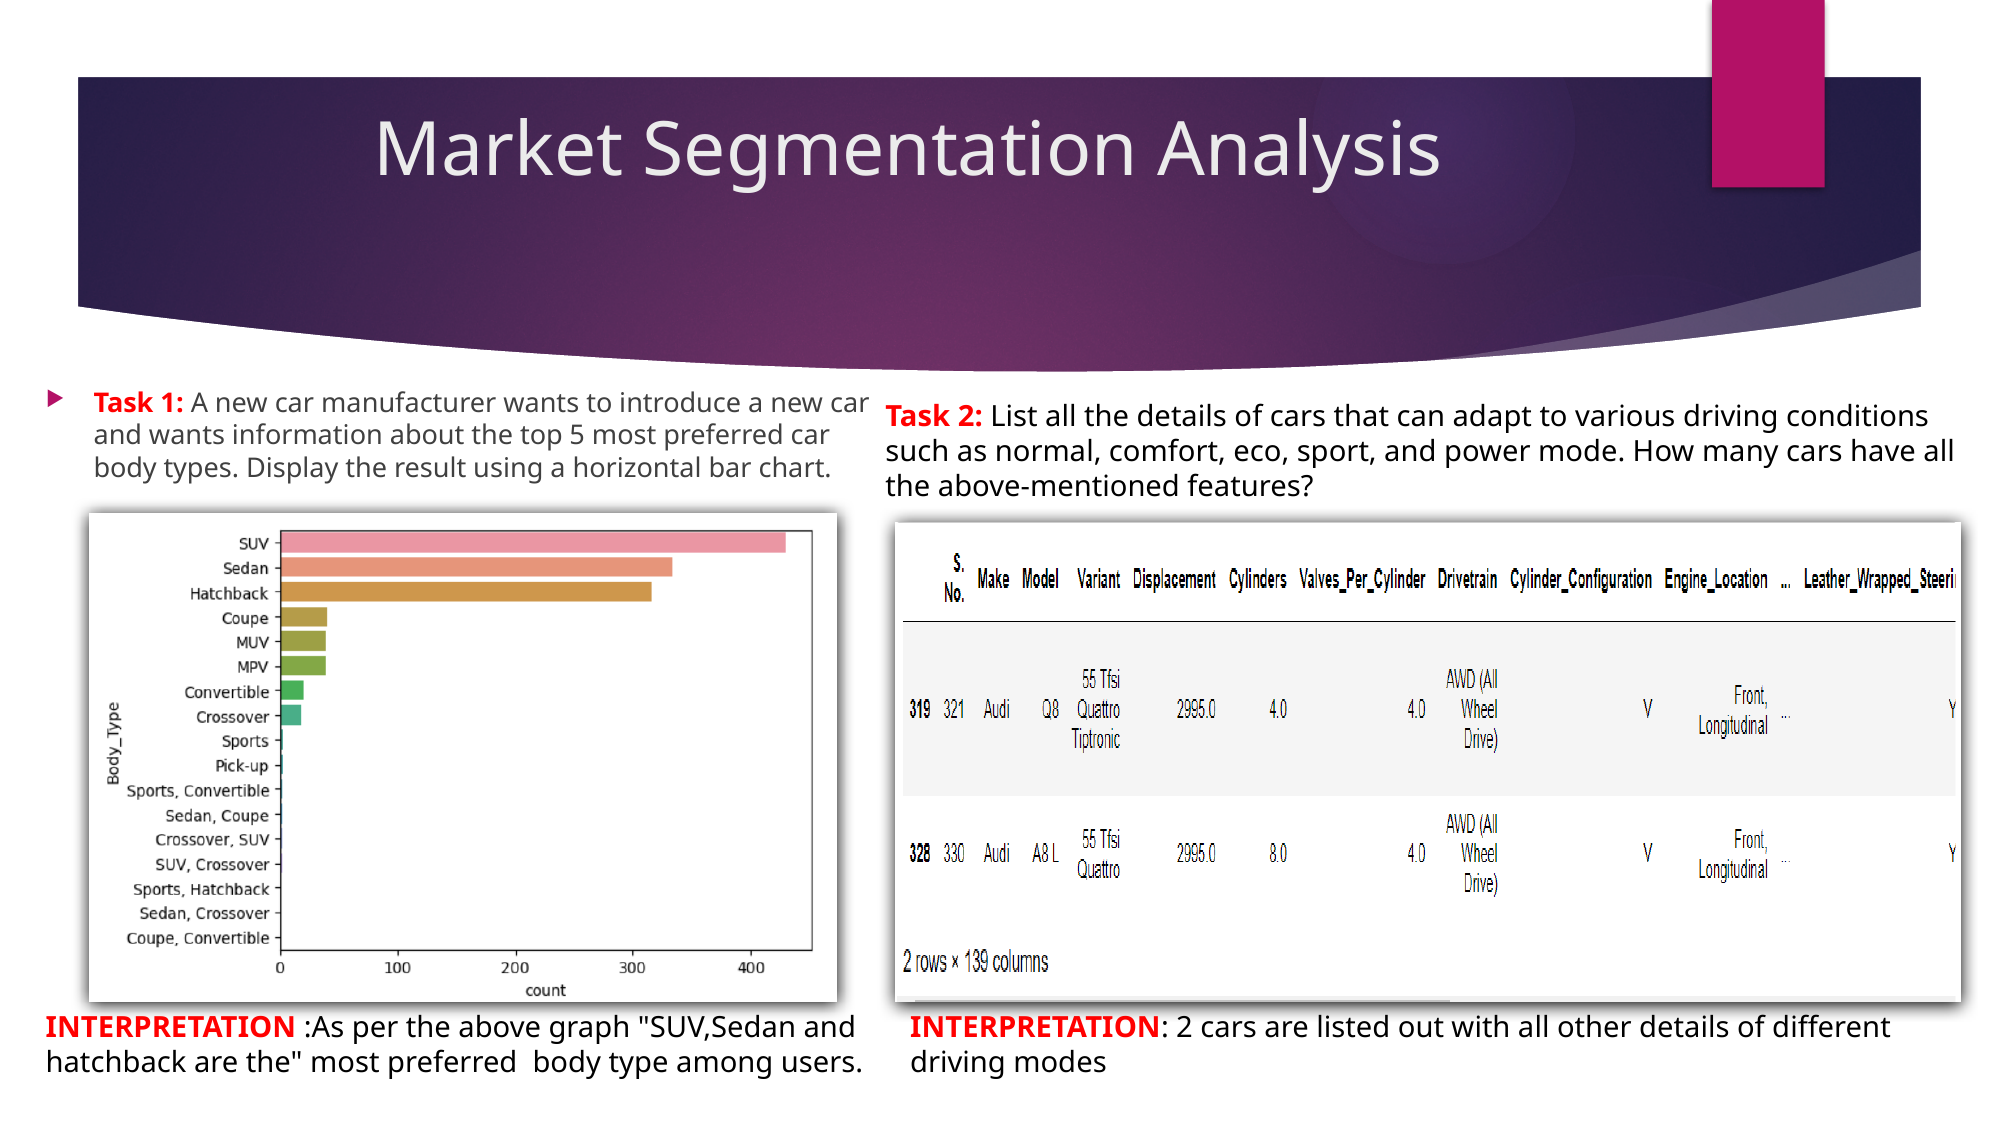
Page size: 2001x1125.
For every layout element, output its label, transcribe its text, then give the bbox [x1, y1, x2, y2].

picture [895, 522, 1961, 1002]
text_box INTERPRETATION: 2 cars are listed out with all other details of different driving modes [895, 1001, 1981, 1125]
text_box Task 2: List all the details of cars that can adapt to various driving conditions such as normal, comfort, eco, sport, and power mode. How many cars have all the above-mentioned features? [870, 389, 1981, 510]
title Market Segmentation Analysis [189, 159, 1627, 221]
picture [89, 512, 837, 1002]
list Task 1: A new car manufacturer wants to introduce a new car and wants information about the top 5 most preferred car body types. Display the result using a horizontal bar chart. [30, 377, 887, 514]
text_box INTERPRETATION :As per the above graph "SUV,Sedan and hatchback are the" most preferred body type among users. [30, 1001, 895, 1125]
